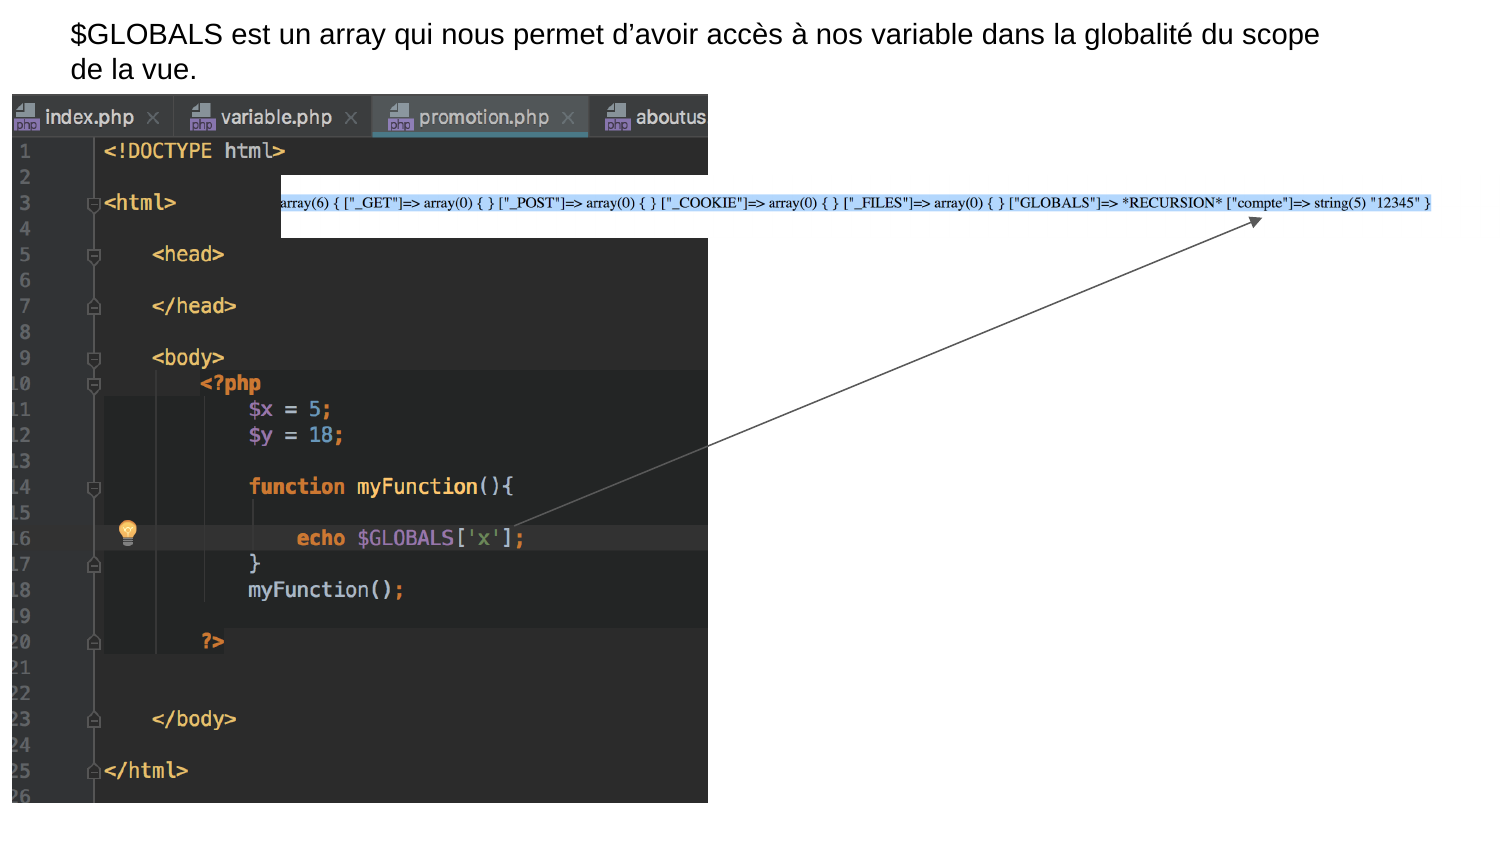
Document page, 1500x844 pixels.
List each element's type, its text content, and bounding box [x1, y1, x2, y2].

picture [11, 93, 1500, 804]
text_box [513, 217, 1263, 527]
text_box $GLOBALS est un array qui nous permet d’avoir accès à nos variable dans la globalité du scope de la vue. [55, 0, 1359, 88]
